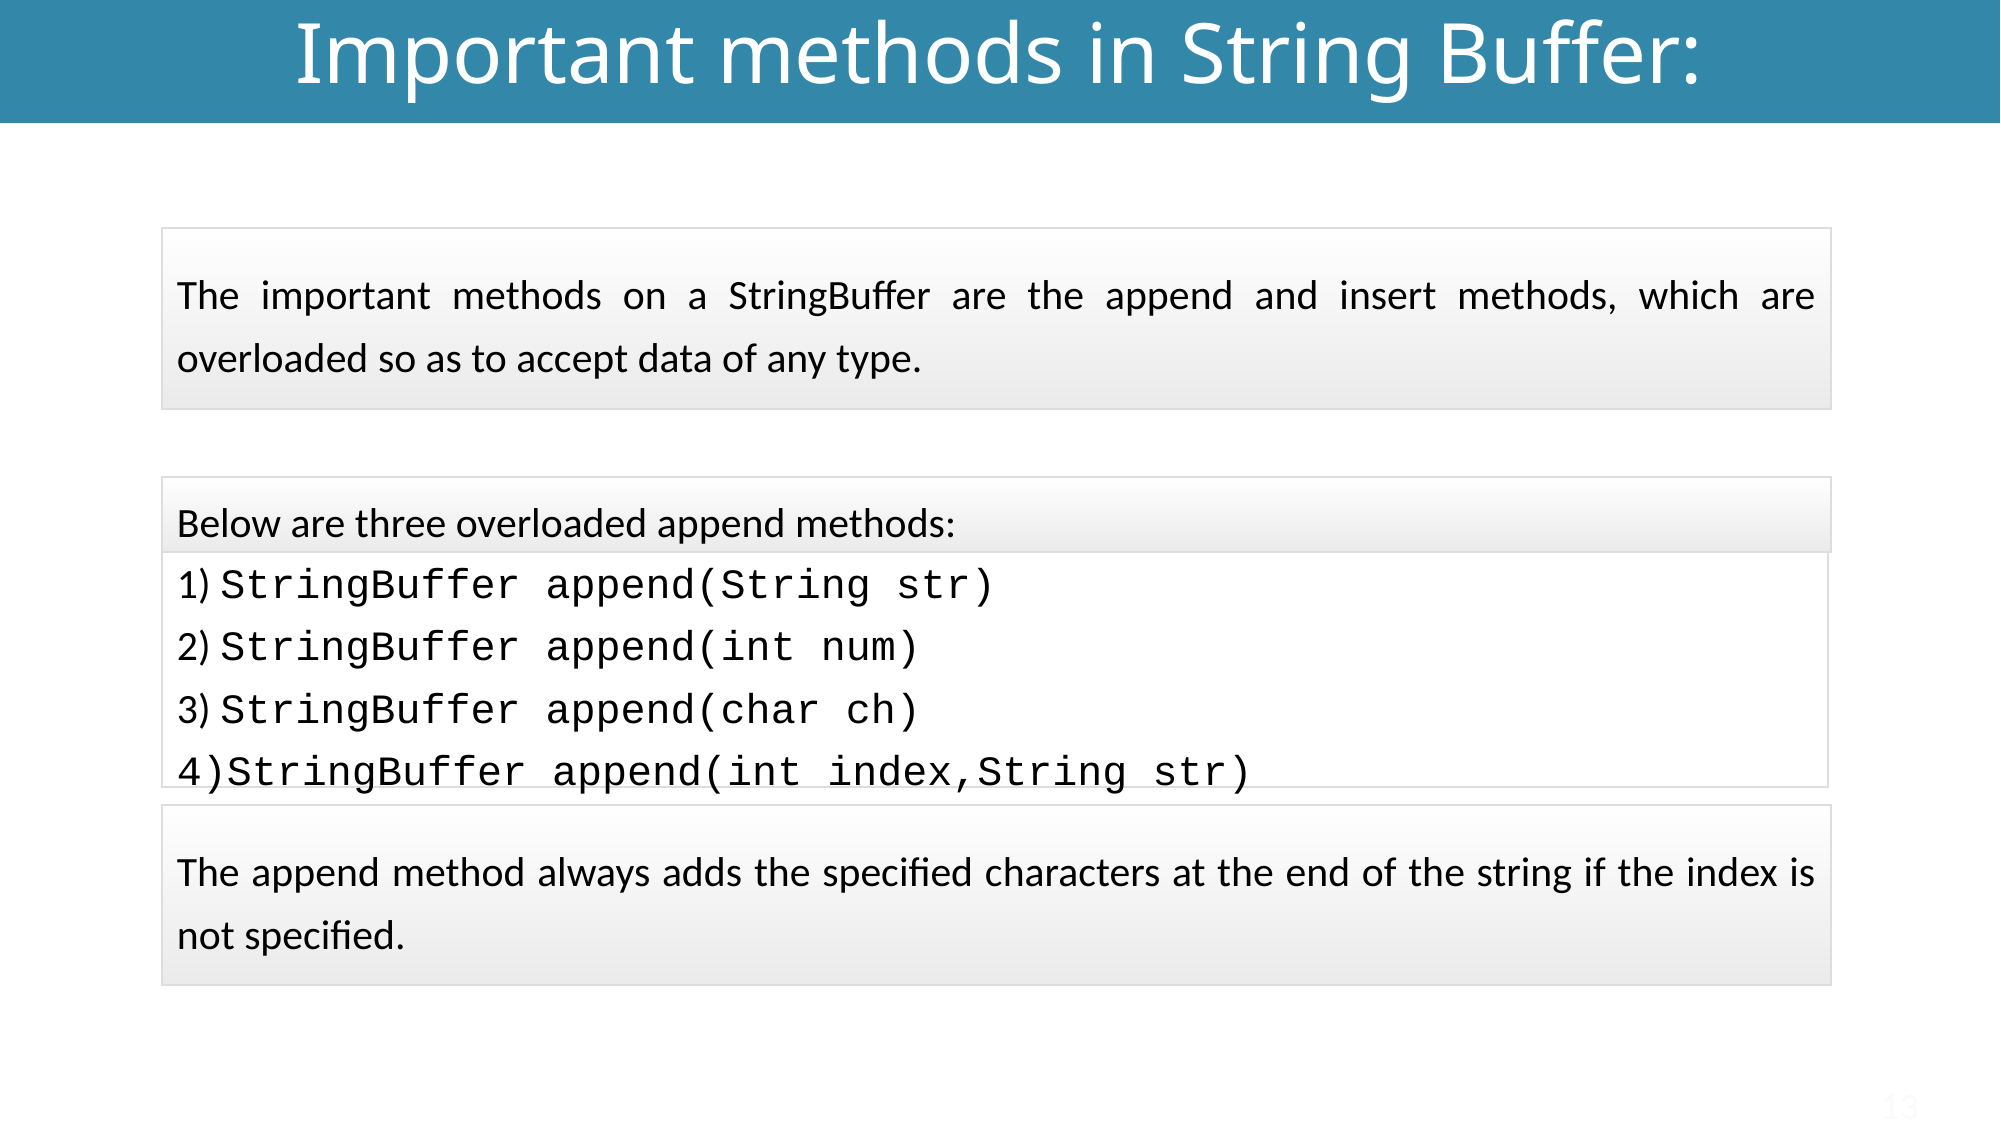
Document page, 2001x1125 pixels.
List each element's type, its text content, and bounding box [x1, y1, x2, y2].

text_box Below are three overloaded append methods: [162, 477, 1832, 553]
text_box The important methods on a StringBuffer are the append and insert methods, which are overloaded so as to accept data of any type. [162, 227, 1832, 409]
text_box The append method always adds the specified characters at the end of the string if the index is not specified. [162, 805, 1832, 986]
title Important methods in String Buffer: [0, 0, 2000, 124]
text_box 1) StringBuffer append(String str) 2) StringBuffer append(int num) 3) StringBuffer append(char ch) 4)StringBuffer append(int index,String str) [162, 553, 1829, 787]
